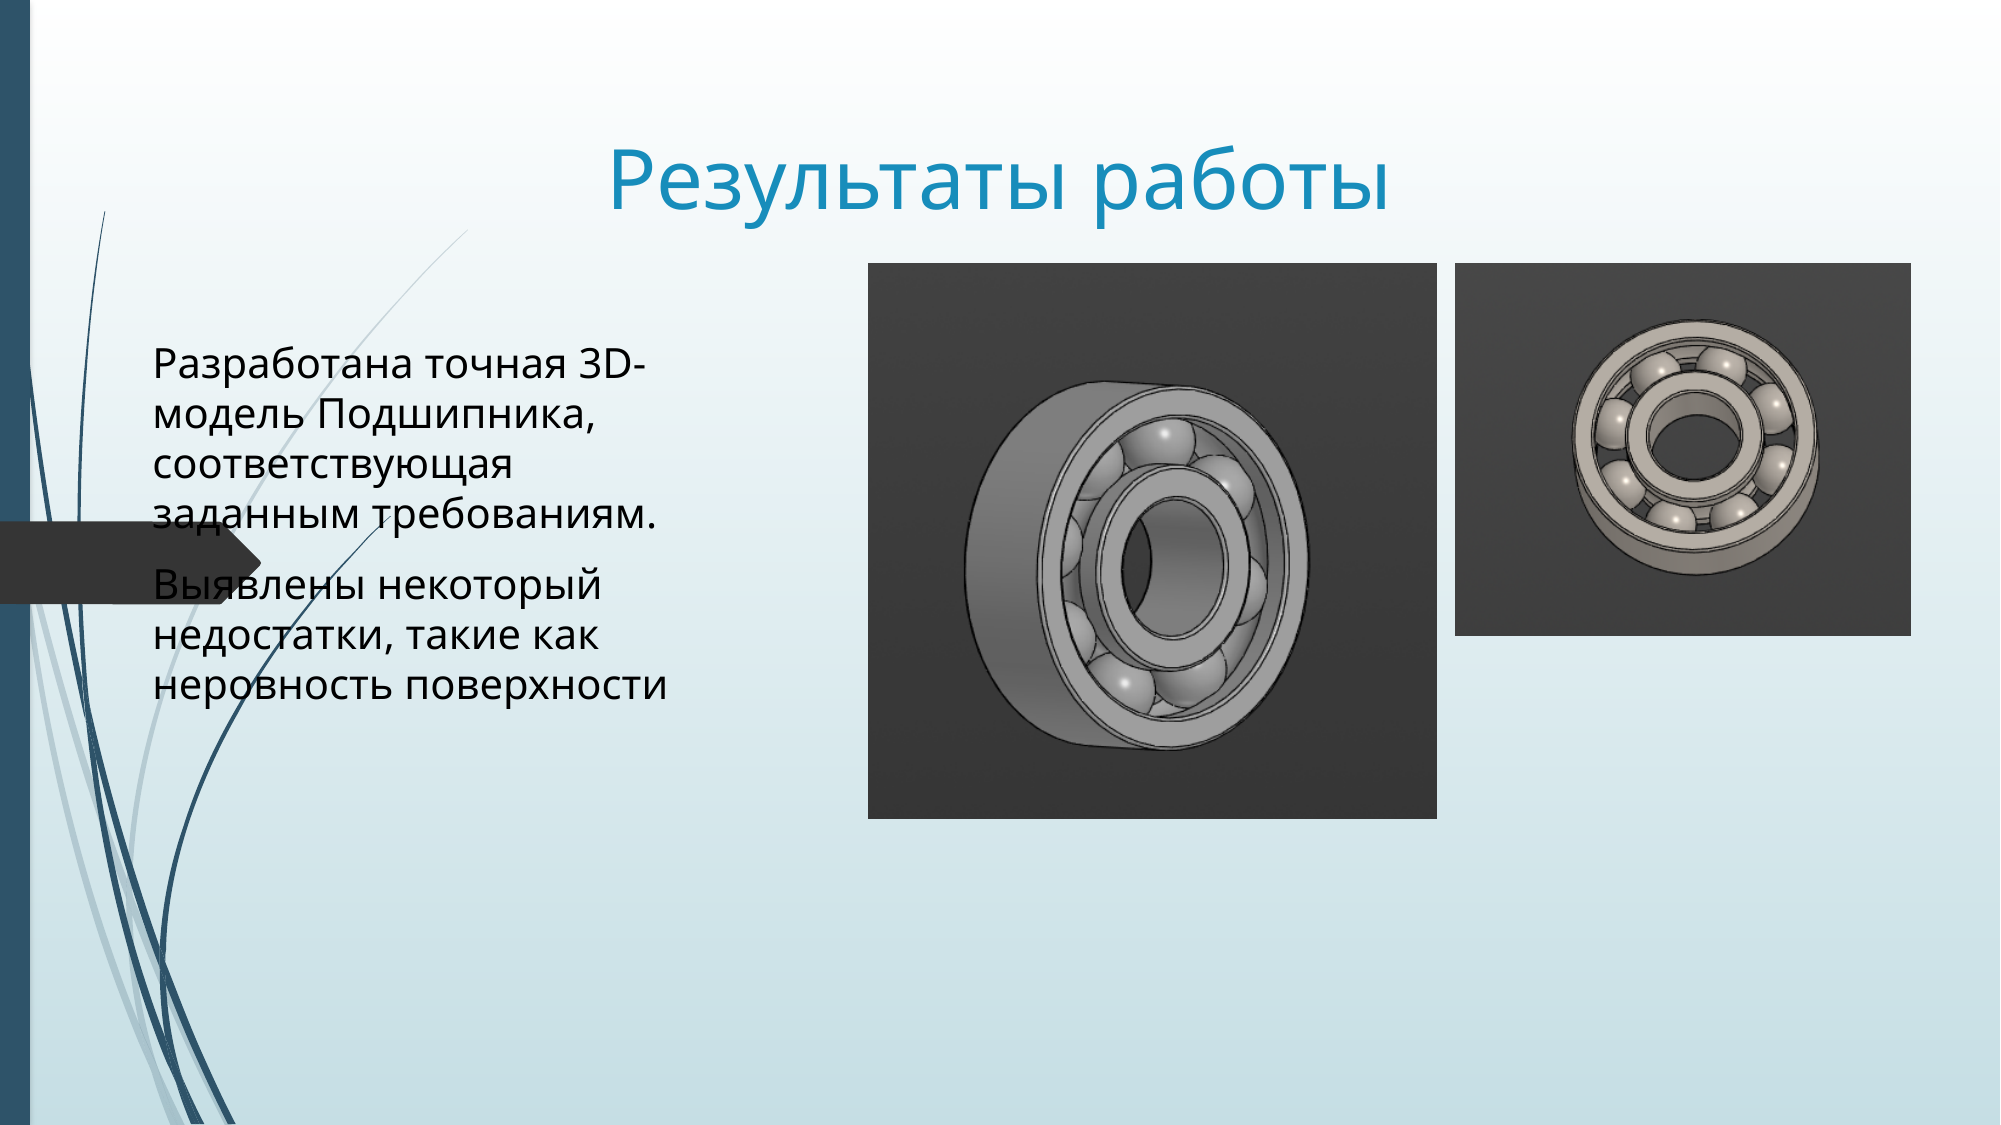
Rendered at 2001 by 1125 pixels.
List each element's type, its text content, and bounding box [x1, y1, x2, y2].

list Разработана точная 3D-модель Подшипника, соответствующая заданным требованиям. Выявлены некоторый недостатки, такие как неровность поверхности [137, 329, 744, 819]
title Результаты работы [137, 0, 1863, 234]
picture [1455, 262, 1911, 636]
picture [868, 262, 1437, 820]
